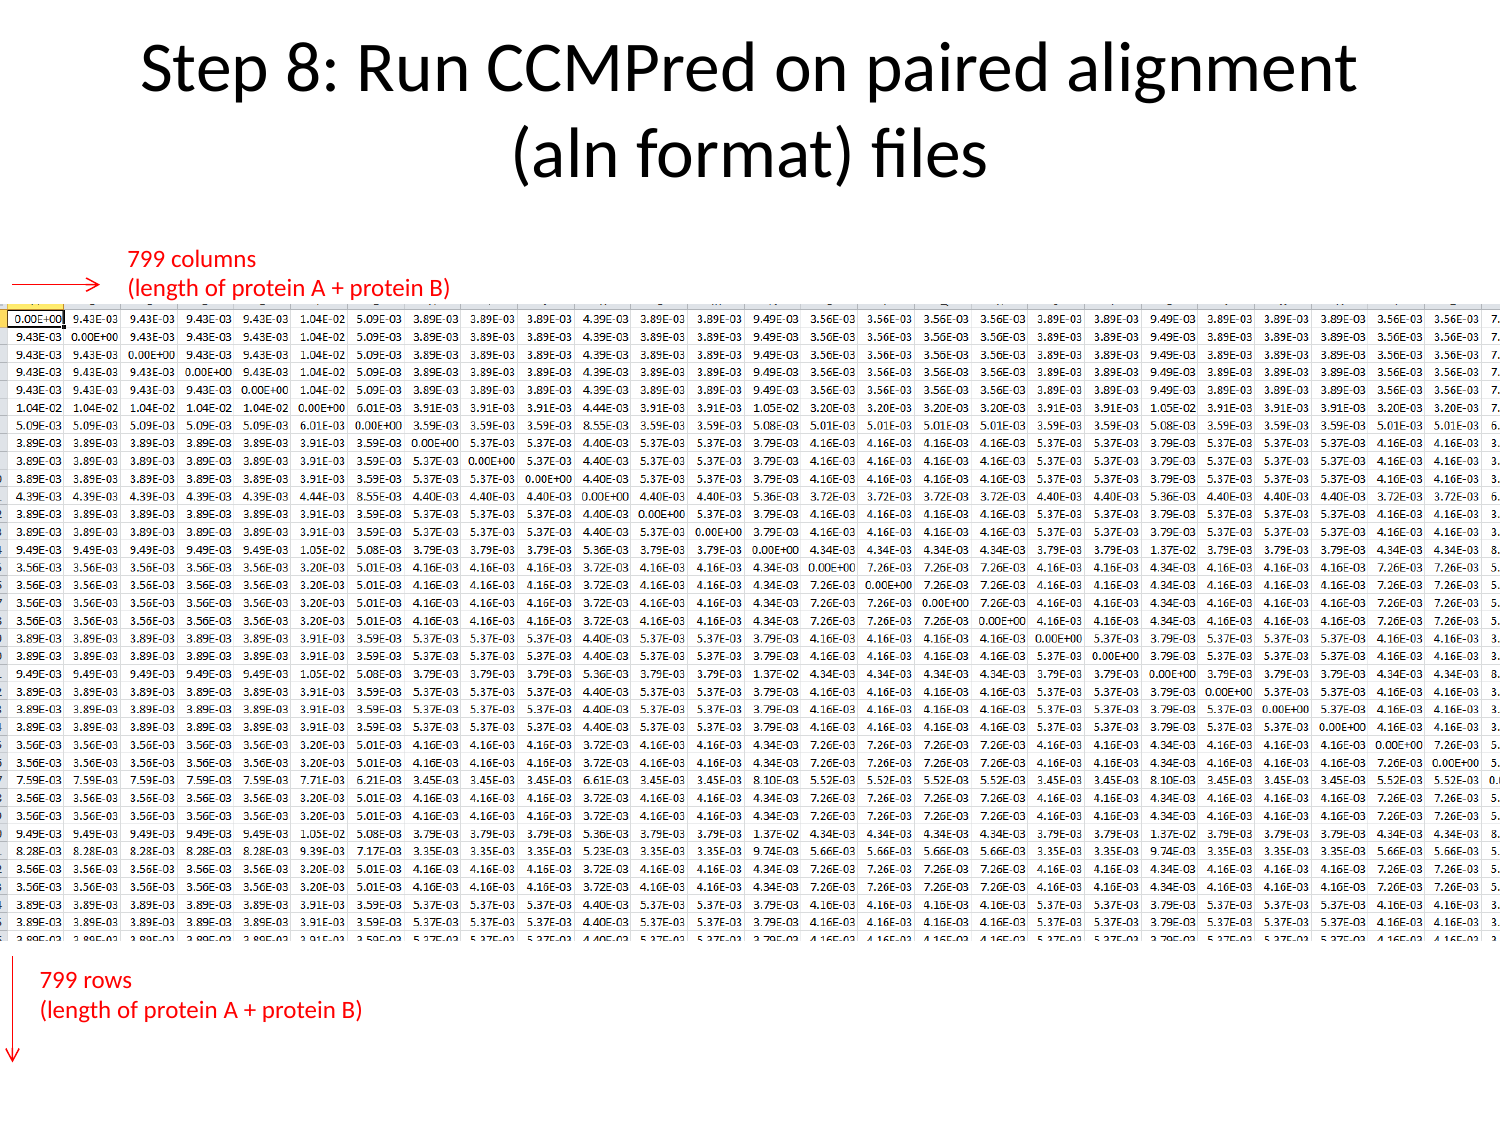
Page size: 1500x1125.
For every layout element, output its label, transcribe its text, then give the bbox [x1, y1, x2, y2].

picture [0, 303, 1500, 941]
text_box 799 rows (length of protein A + protein B) [24, 956, 413, 1031]
title Step 8: Run CCMPred on paired alignment (aln format) files [75, 12, 1425, 200]
text_box 799 columns (length of protein A + protein B) [112, 234, 500, 302]
